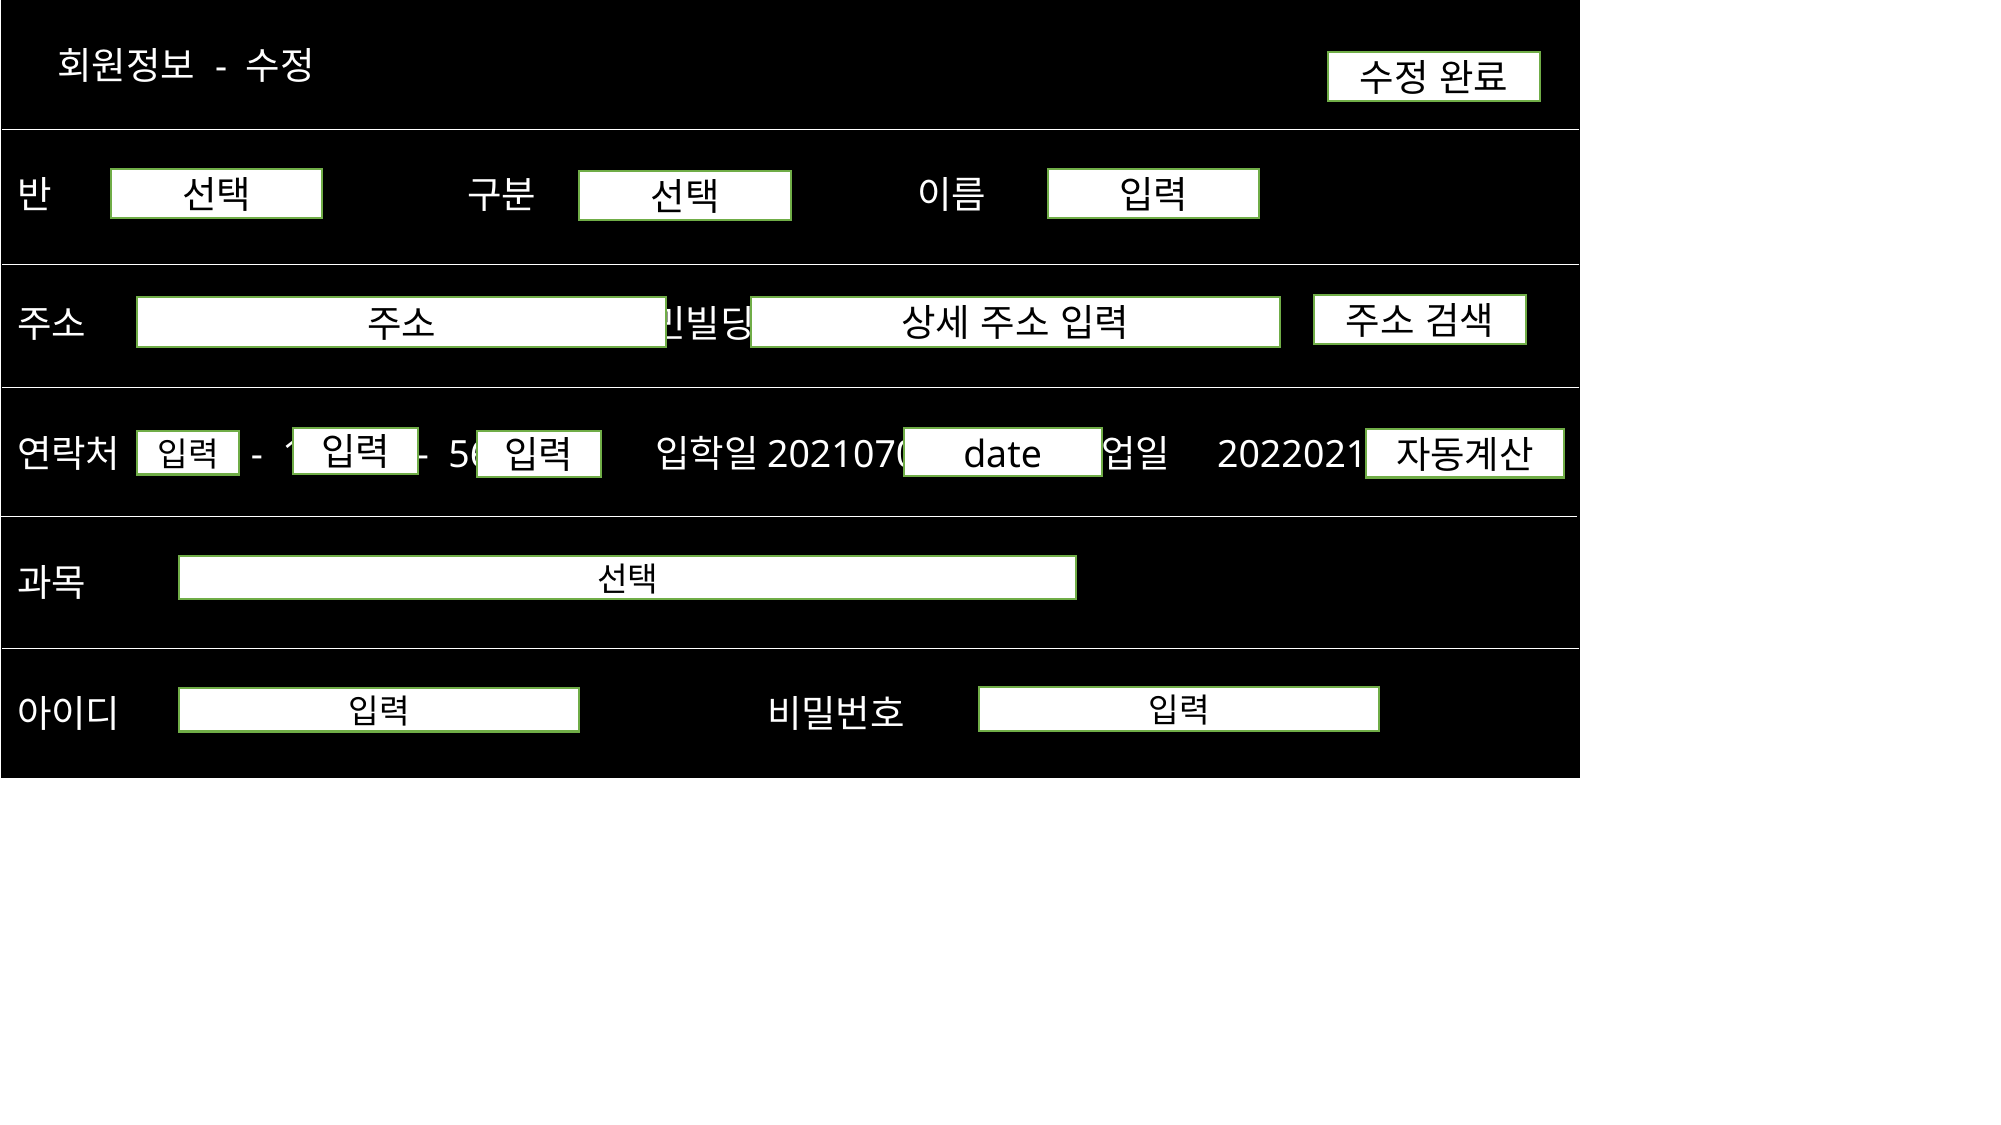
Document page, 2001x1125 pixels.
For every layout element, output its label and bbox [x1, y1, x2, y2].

text_box [0, 0, 1580, 778]
